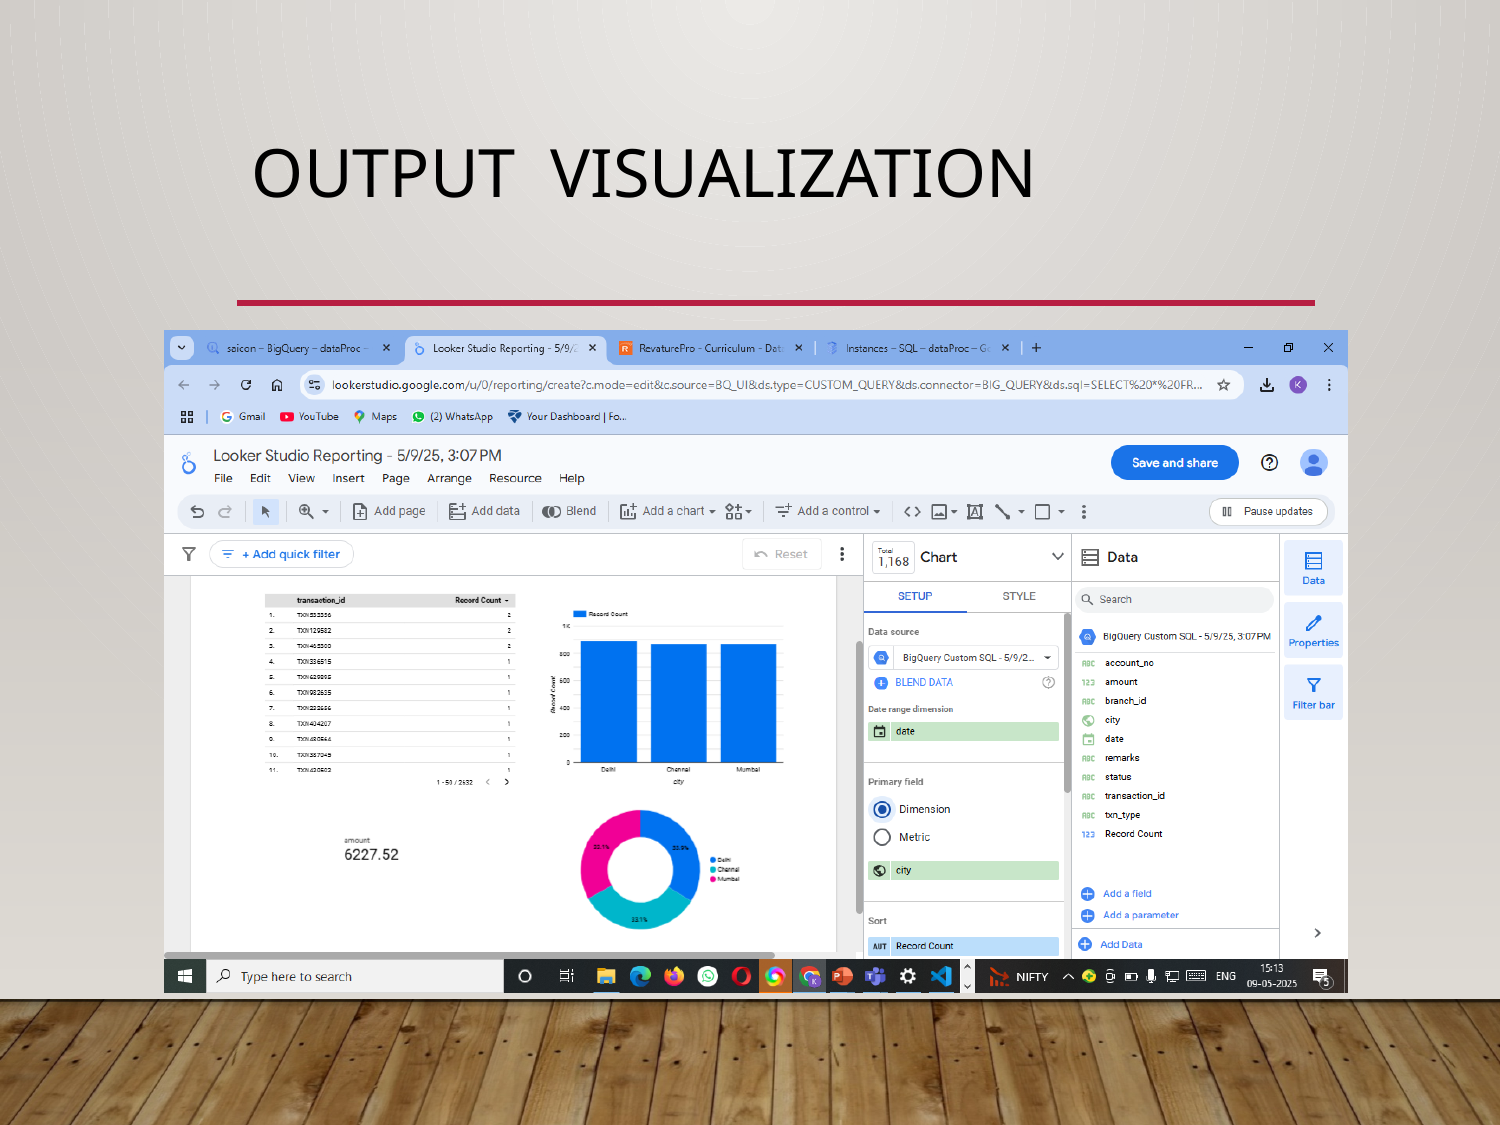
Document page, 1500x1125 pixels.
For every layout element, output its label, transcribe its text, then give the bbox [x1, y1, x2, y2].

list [163, 330, 1348, 994]
title Output Visualization [236, 131, 1315, 305]
picture [0, 999, 1500, 1125]
